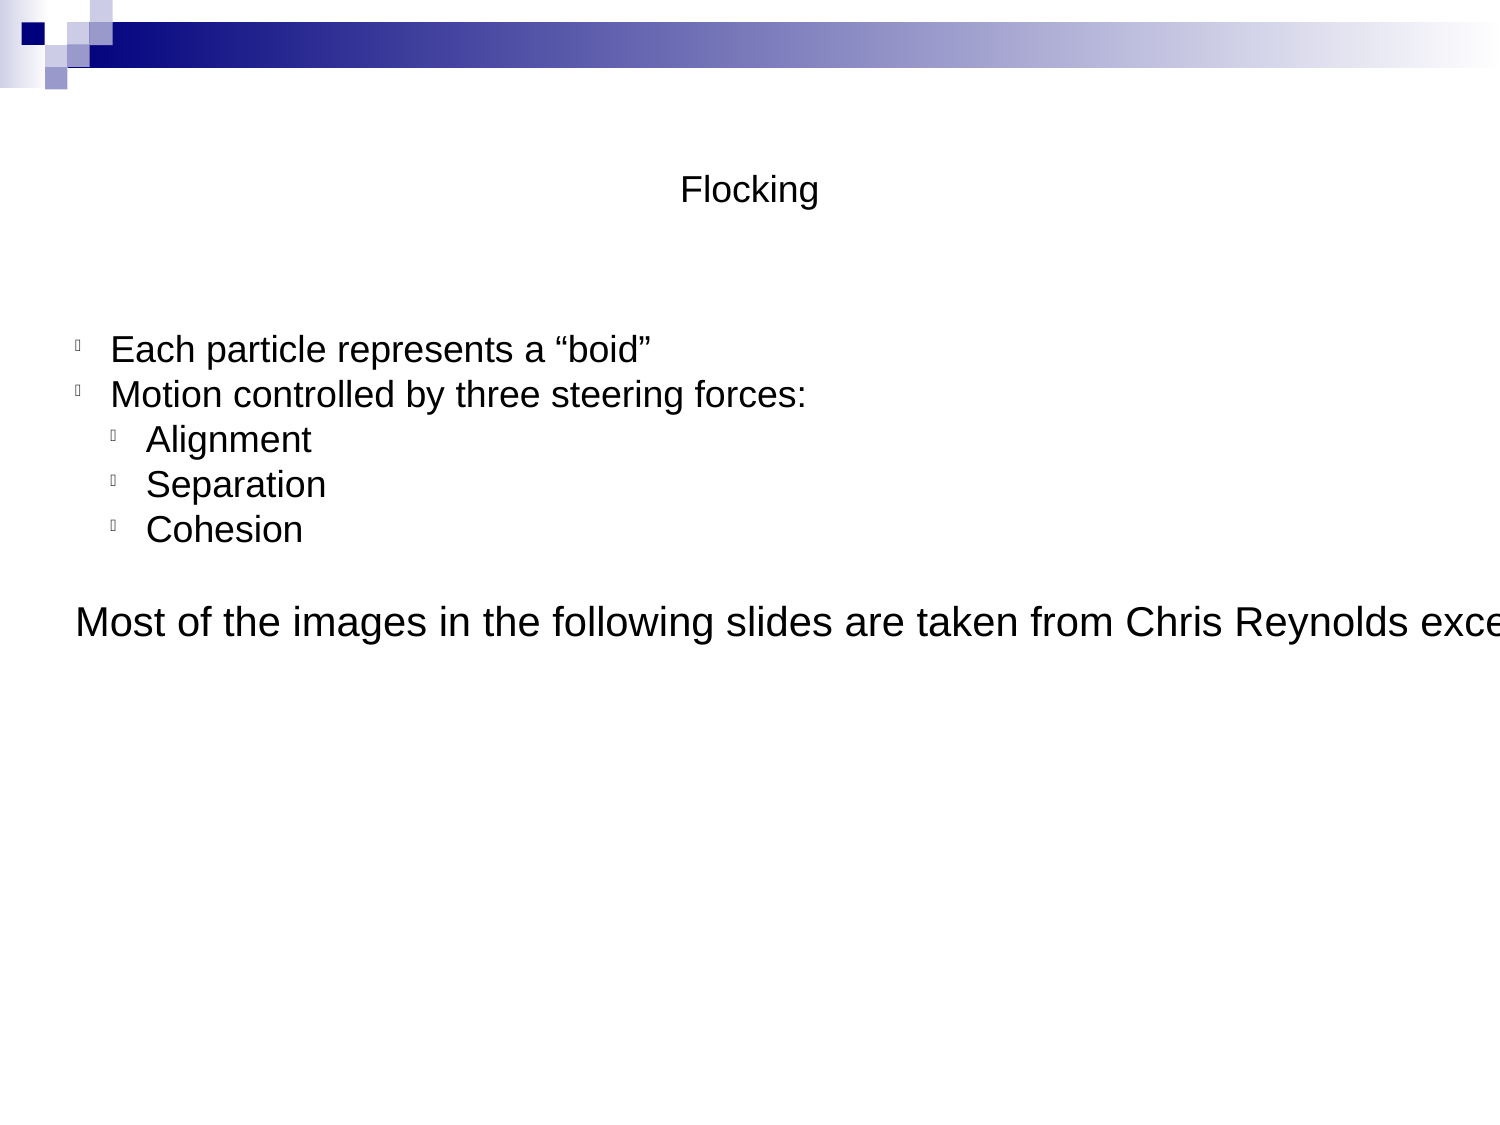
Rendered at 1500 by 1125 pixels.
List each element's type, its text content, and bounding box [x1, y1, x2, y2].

text_box Flocking [74, 75, 1425, 300]
text_box Each particle represents a “boid” Motion controlled by three steering forces: Alignment Separation Cohesion Most of the images in the following slides are taken from Chris Reynolds excellent website:http://www.red3d.com/cwr/boids/ [74, 324, 1425, 963]
